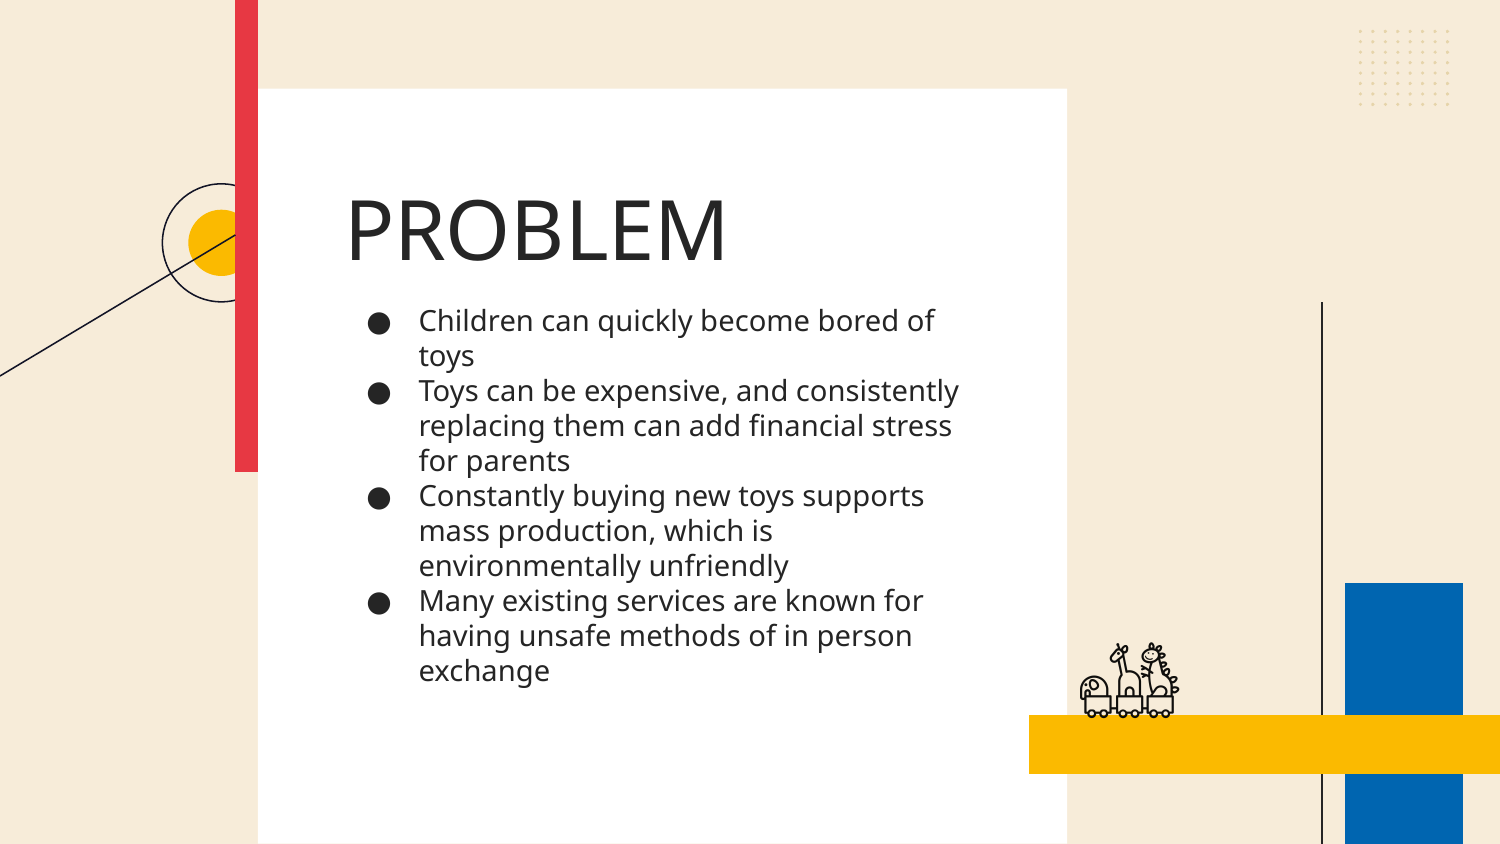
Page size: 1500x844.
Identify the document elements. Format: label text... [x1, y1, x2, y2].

title PROBLEM [329, 168, 790, 292]
subtitle Children can quickly become bored of toys Toys can be expensive, and consistently replacing them can add financial stress for parents Constantly buying new toys supports mass production, which is environmentally unfriendly Many existing services are known for having unsafe methods of in person exchange [328, 287, 977, 770]
picture [1077, 626, 1184, 733]
